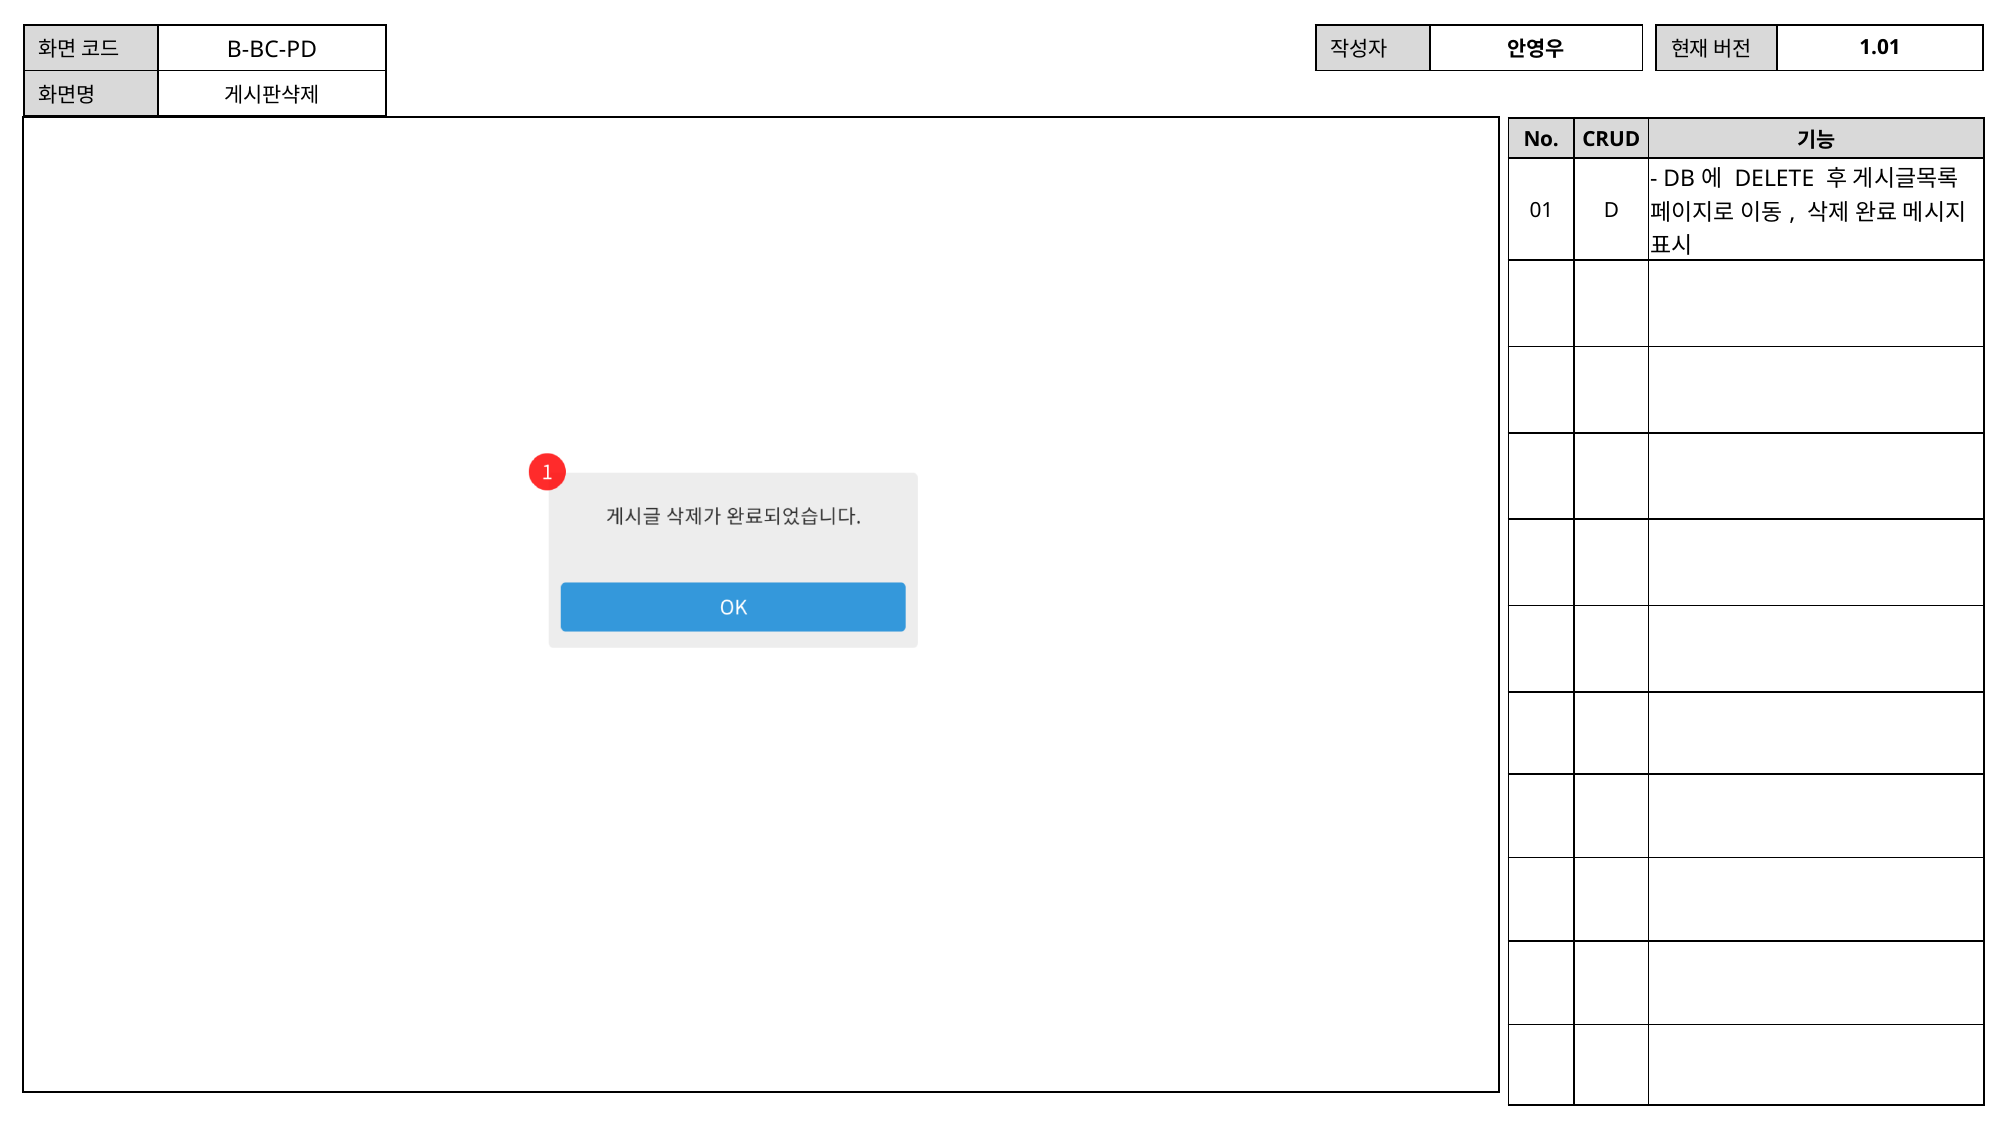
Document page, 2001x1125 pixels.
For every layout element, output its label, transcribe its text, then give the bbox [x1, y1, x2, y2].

table_cell [1575, 347, 1648, 432]
table_header 안영우 [1431, 26, 1642, 70]
table_cell [1509, 347, 1573, 432]
table_cell [1649, 693, 1983, 773]
table_header 현재 버전 [1657, 26, 1776, 70]
table_cell [1649, 434, 1983, 518]
table_cell - DB에 DELETE 후 게시글목록 페이지로 이동, 삭제 완료 메시지 표시 [1649, 159, 1983, 259]
table_cell [1509, 520, 1573, 605]
table_cell D [1575, 159, 1648, 259]
table_cell 게시판샥제 [159, 71, 385, 115]
picture [465, 370, 982, 694]
table_cell [1649, 942, 1983, 1024]
table_cell [1575, 775, 1648, 857]
table_cell [1509, 693, 1573, 773]
table_cell [1575, 434, 1648, 518]
table_cell [1575, 693, 1648, 773]
table_cell 화면명 [25, 71, 157, 115]
table_cell [1649, 775, 1983, 857]
table_header No. [1509, 119, 1573, 157]
table_cell [1575, 858, 1648, 940]
table_cell 01 [1509, 159, 1573, 259]
table_cell [1575, 1025, 1648, 1104]
table_cell [1575, 606, 1648, 691]
text_box [22, 116, 1500, 1093]
table_cell [1649, 1025, 1983, 1104]
table_cell [1649, 520, 1983, 605]
table_header 1.01 [1778, 26, 1982, 70]
table_cell [1509, 434, 1573, 518]
table_cell [1649, 347, 1983, 432]
table_cell [1575, 520, 1648, 605]
table_cell [1509, 858, 1573, 940]
table_header 작성자 [1317, 26, 1429, 70]
table_header CRUD [1575, 119, 1648, 157]
table_cell [1509, 775, 1573, 857]
table_cell [1649, 858, 1983, 940]
table_header 화면 코드 [25, 26, 157, 70]
table_cell [1575, 261, 1648, 346]
table_header B-BC-PD [159, 26, 385, 70]
table_cell [1509, 261, 1573, 346]
table_cell [1509, 1025, 1573, 1104]
table_header 기능 [1649, 119, 1983, 157]
table_cell [1649, 606, 1983, 691]
table_cell [1649, 261, 1983, 346]
table_cell [1509, 942, 1573, 1024]
table_cell [1575, 942, 1648, 1024]
table_cell [1509, 606, 1573, 691]
